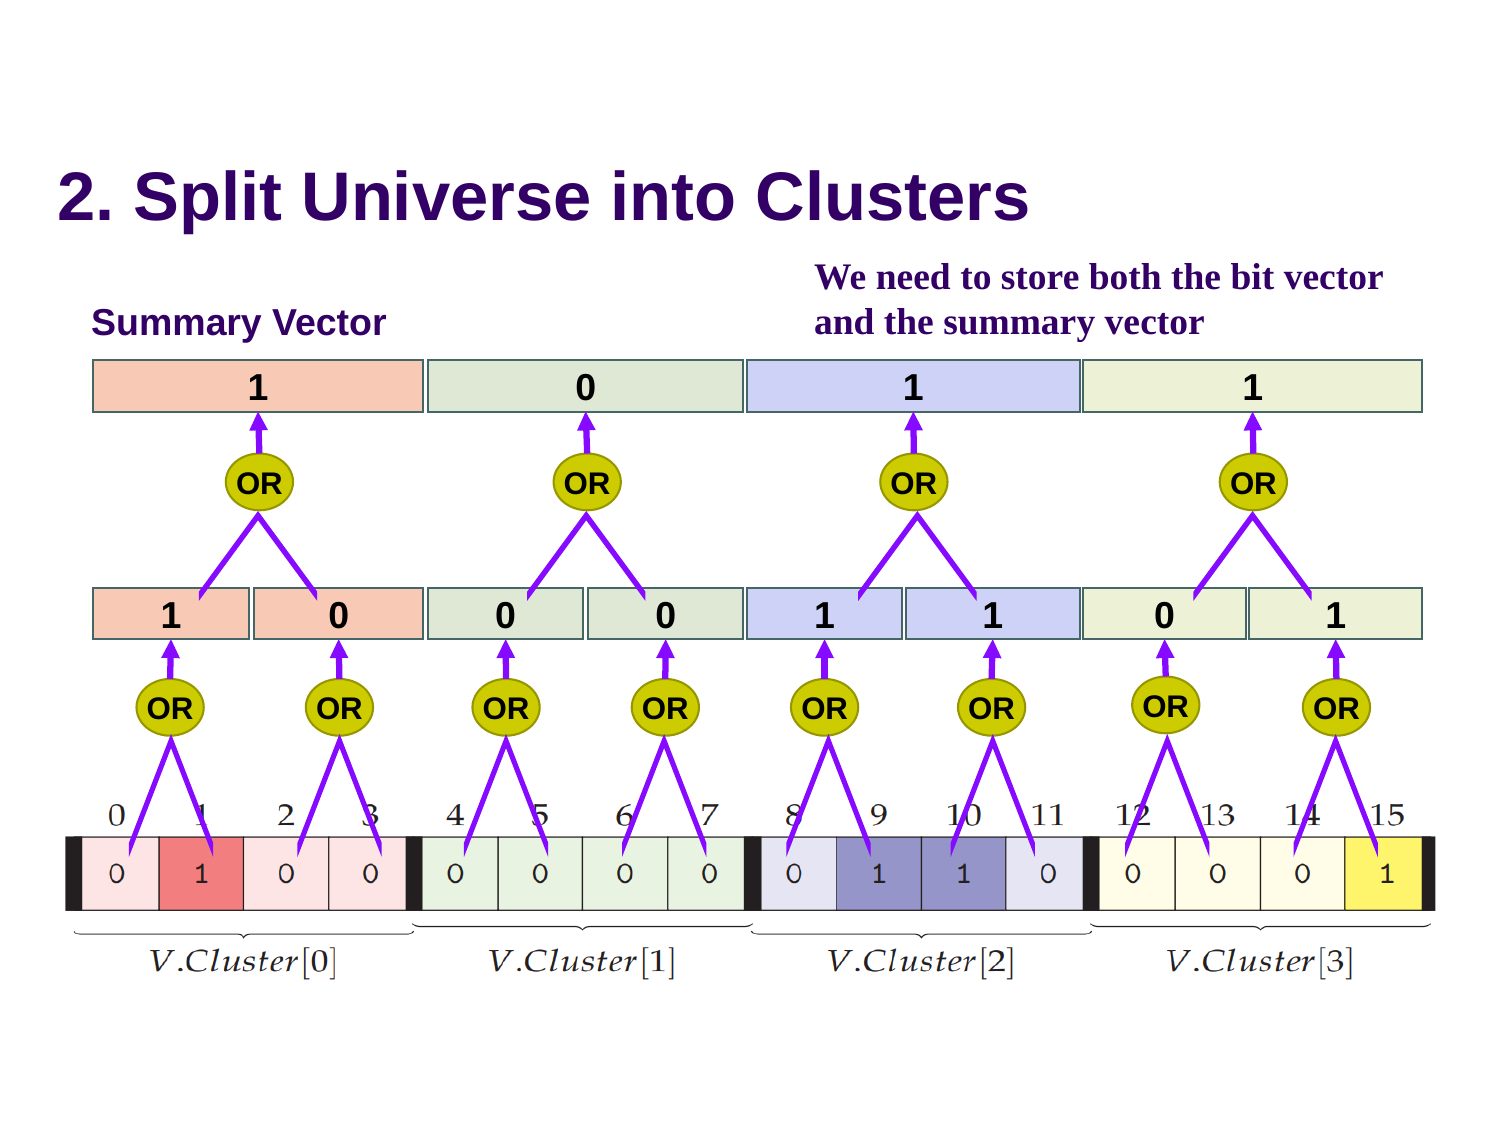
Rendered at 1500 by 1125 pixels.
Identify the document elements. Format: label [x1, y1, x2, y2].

picture [64, 795, 1436, 981]
text_box [746, 359, 1081, 795]
text_box [1082, 359, 1423, 795]
text_box [427, 359, 744, 795]
text_box [802, 254, 1448, 348]
title [42, 145, 1471, 243]
text_box [92, 359, 424, 795]
text_box [80, 278, 424, 349]
